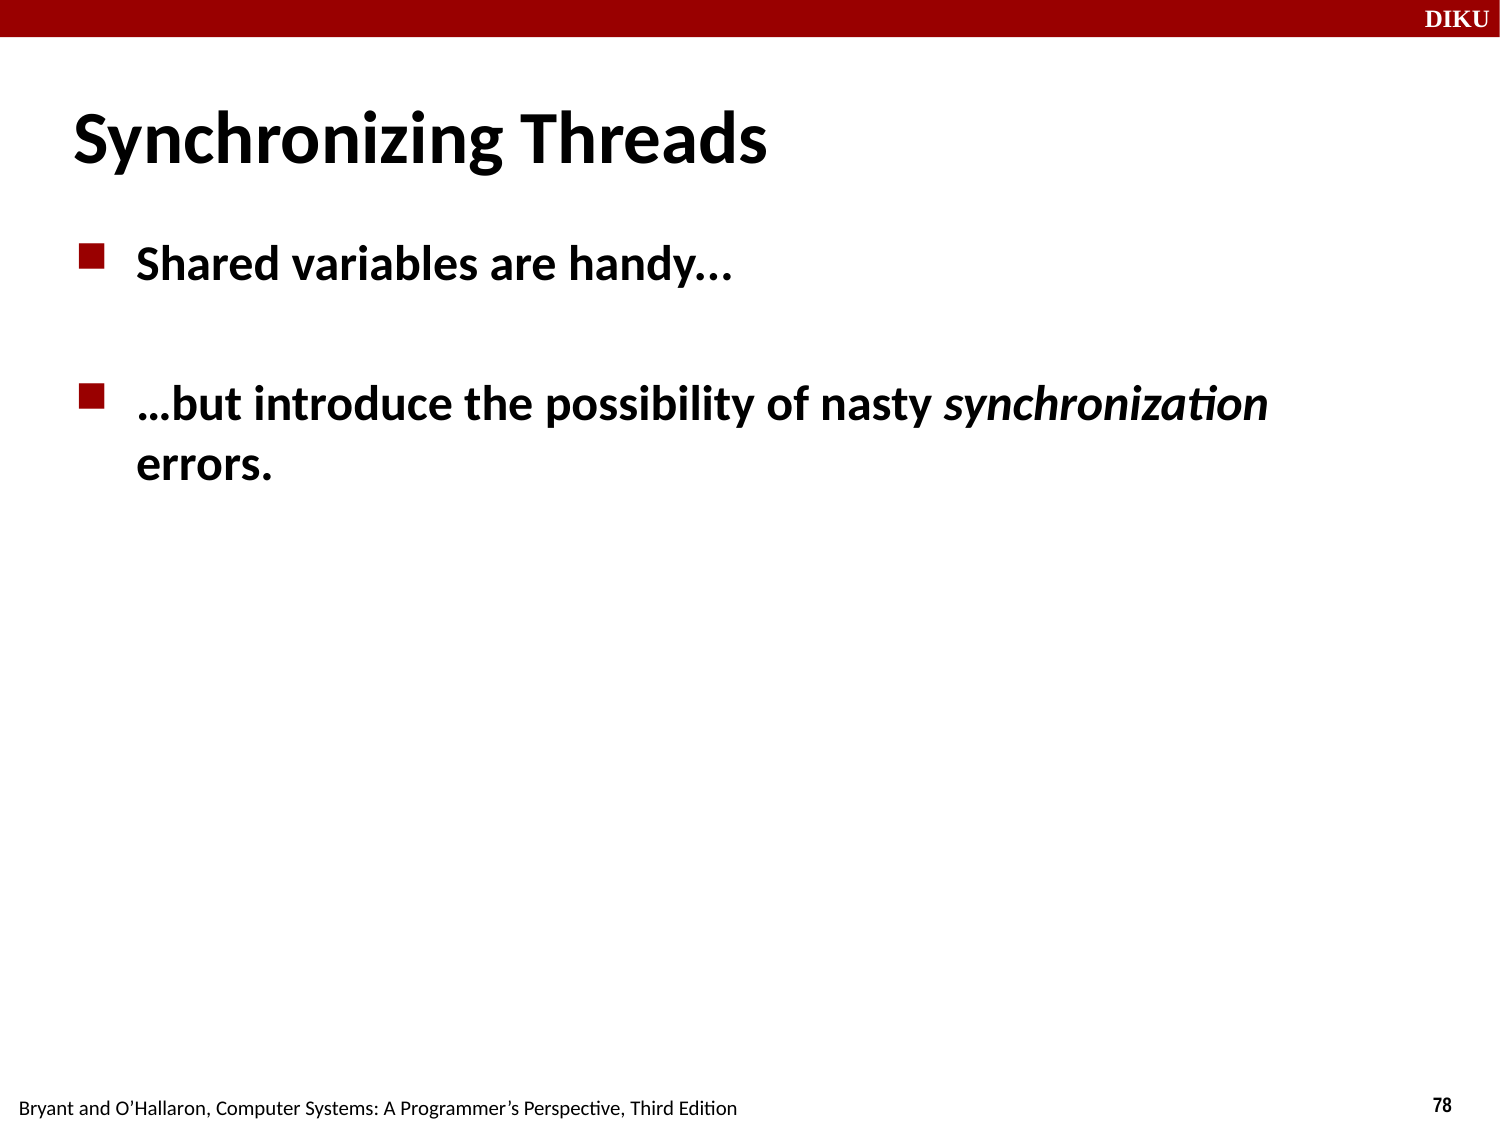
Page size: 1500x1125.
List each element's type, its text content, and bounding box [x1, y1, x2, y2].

text_box Synchronizing Threads [58, 71, 1304, 197]
text_box Shared variables are handy... …but introduce the possibility of nasty synchronization errors. [65, 223, 1361, 1039]
